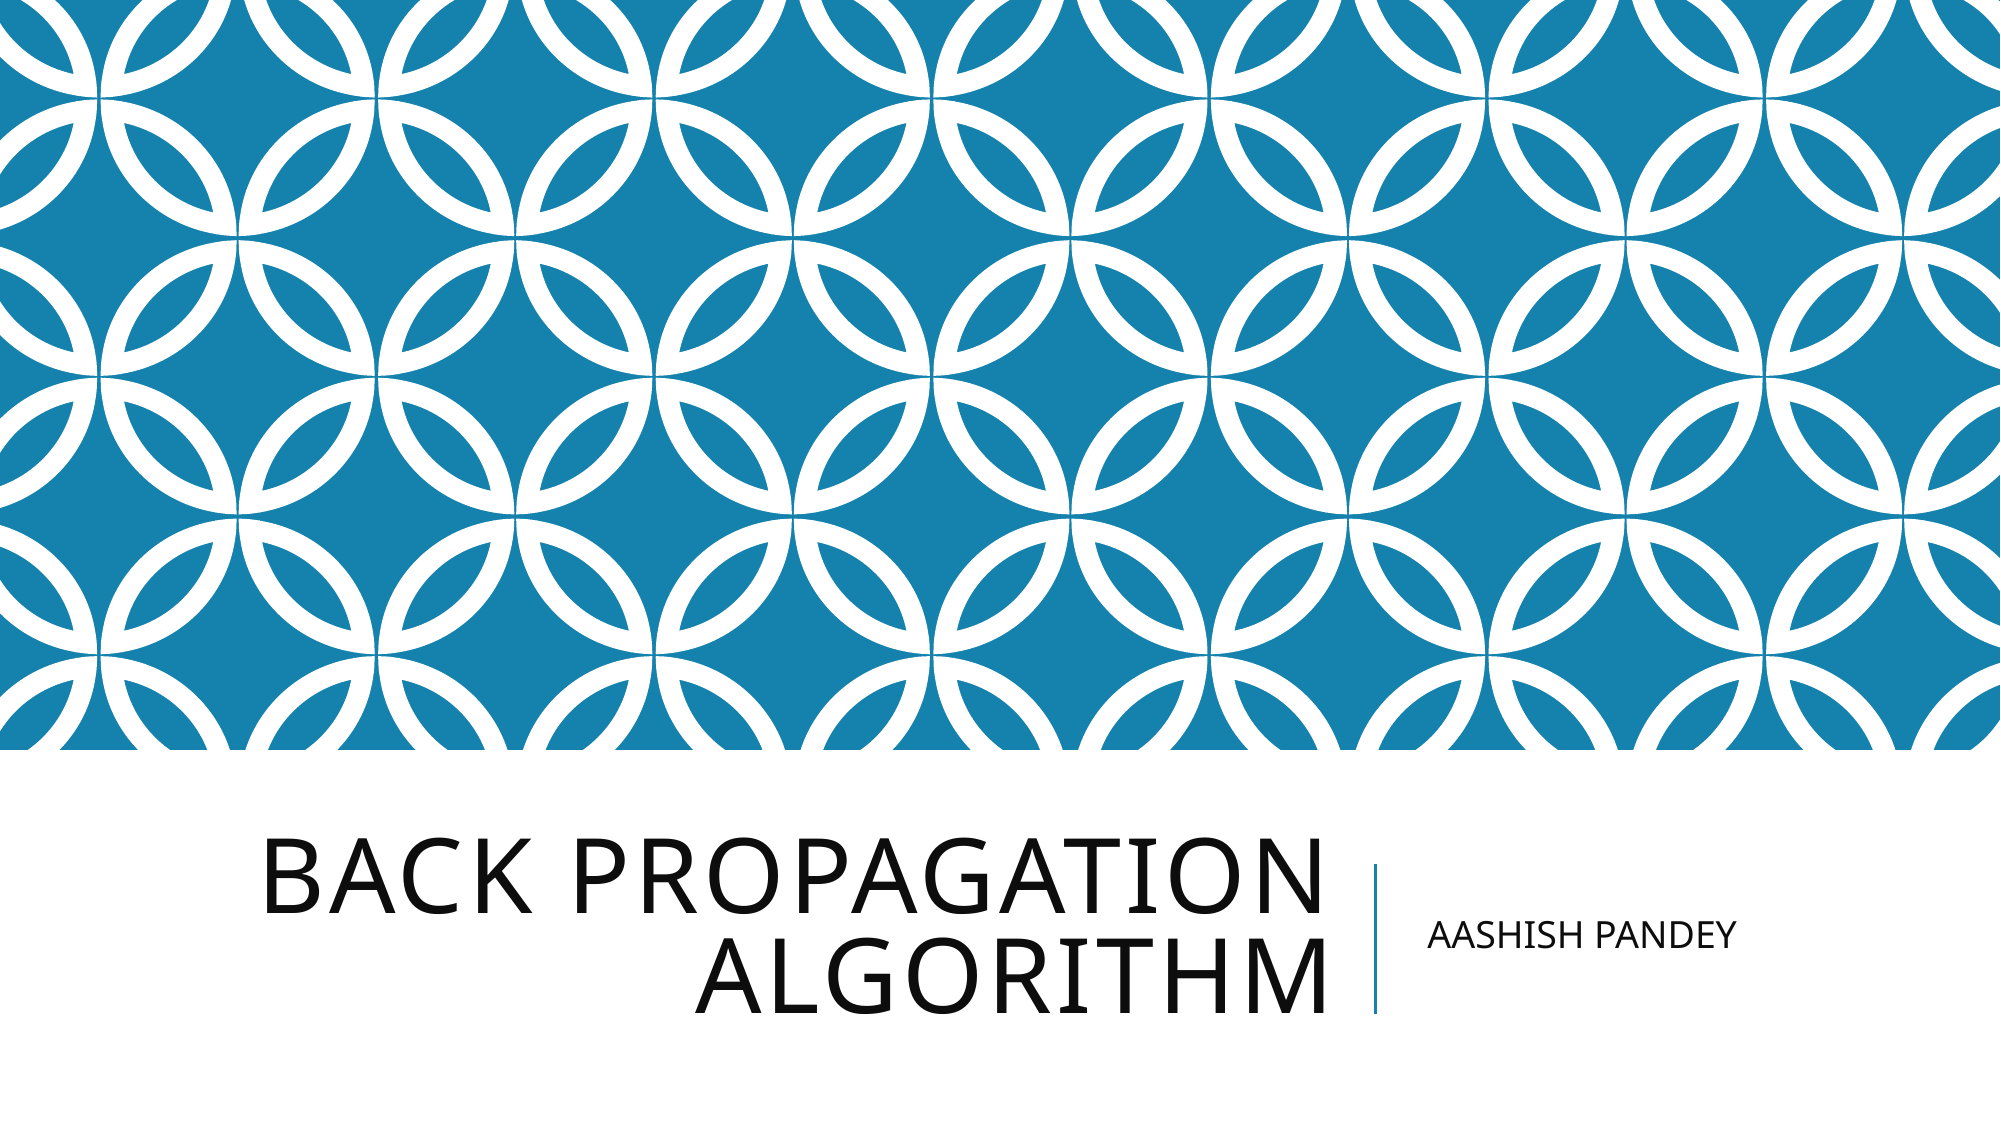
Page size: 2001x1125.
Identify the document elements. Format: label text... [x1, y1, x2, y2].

subtitle AASHISH PANDEY [1412, 813, 1938, 1054]
title Back Propagation algorithm [75, 813, 1350, 1054]
